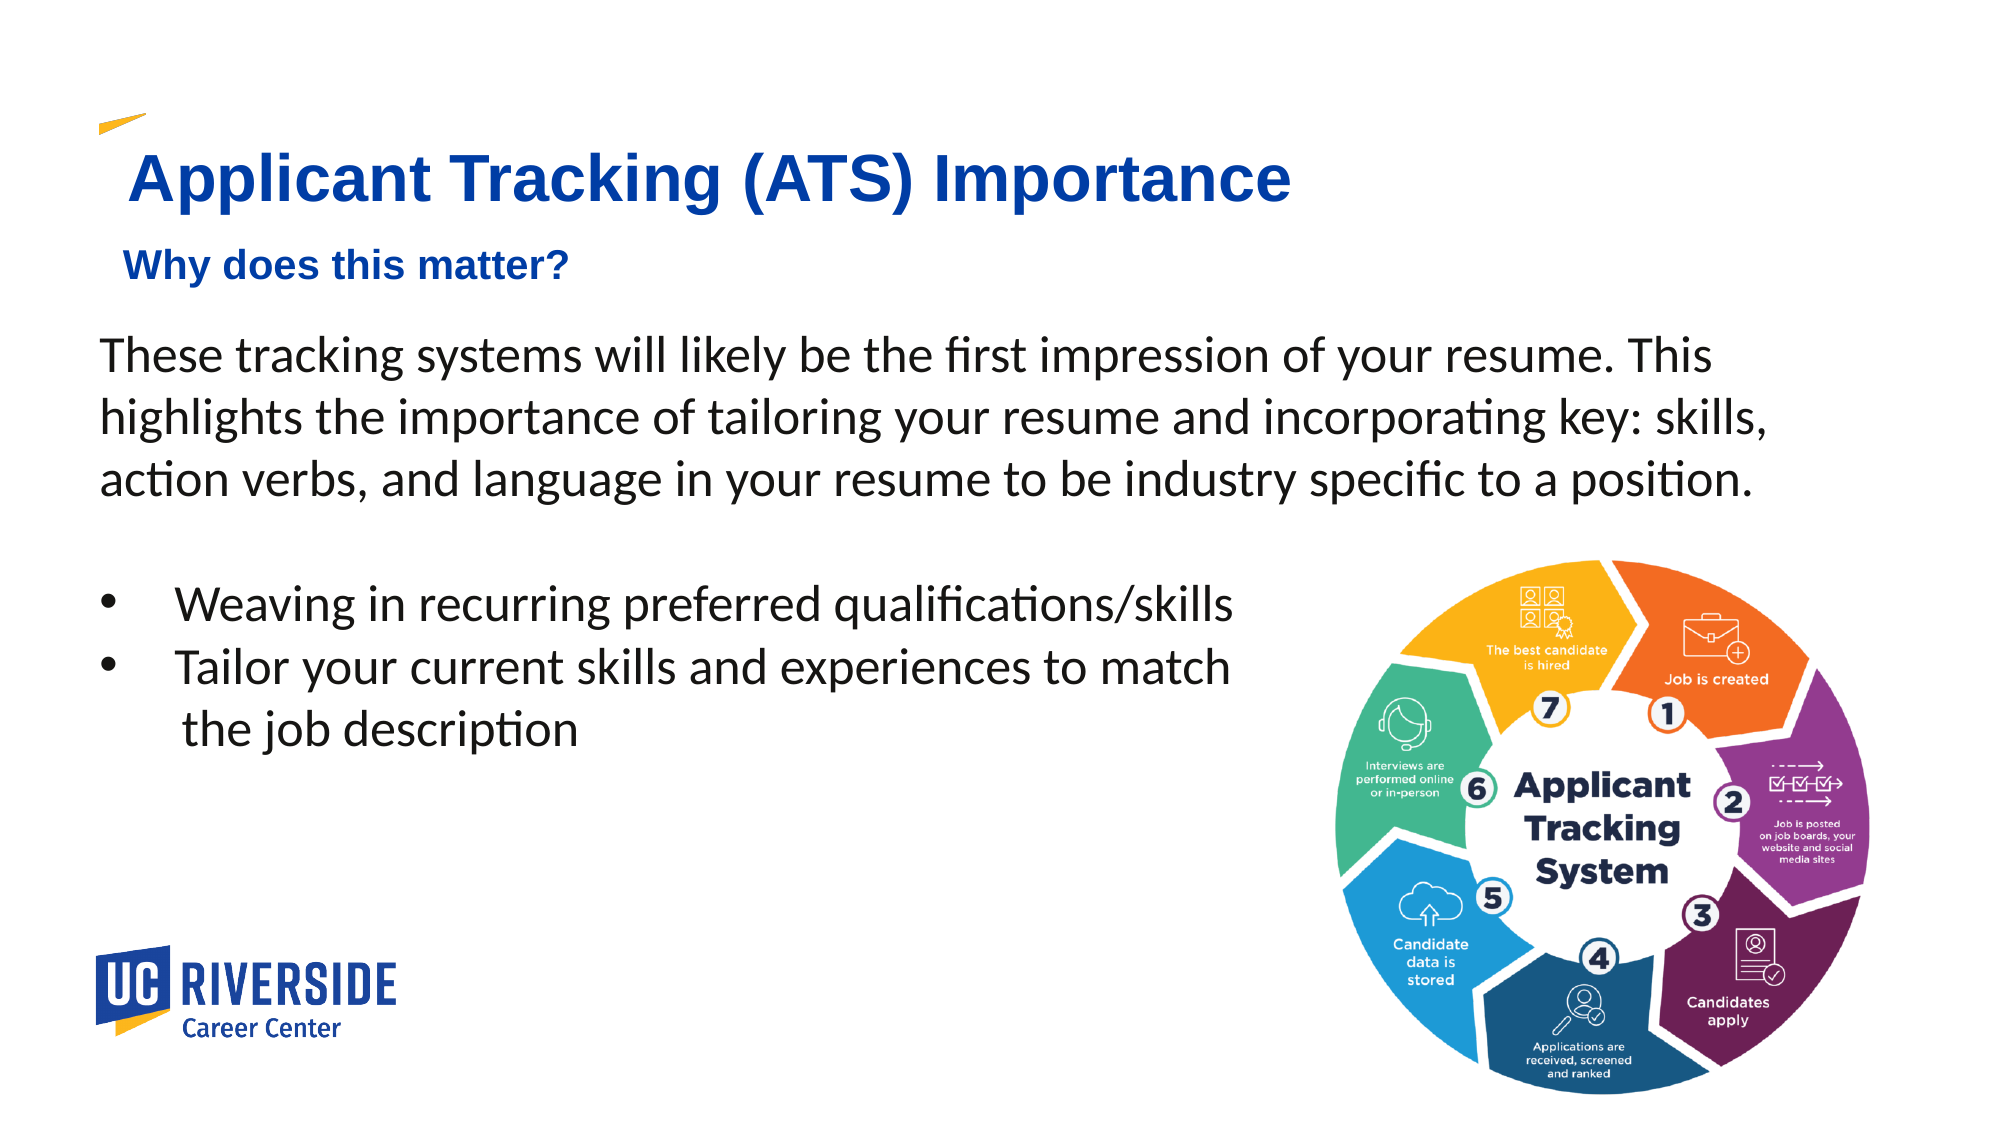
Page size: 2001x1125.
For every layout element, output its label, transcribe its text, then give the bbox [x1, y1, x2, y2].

picture [99, 113, 147, 135]
text_box Applicant Tracking (ATS) Importance [127, 135, 1616, 216]
text_box These tracking systems will likely be the first impression of your resume. This highlights the importance of tailoring your resume and incorporating key: skills, action verbs, and language in your resume to be industry specific to a position. Weaving in recurring preferred qualifications/skills Tailor your current skills and experiences to match the job description [84, 312, 1852, 953]
text_box Why does this matter? [123, 238, 1611, 289]
picture [1320, 545, 1884, 1109]
picture [68, 931, 416, 1062]
